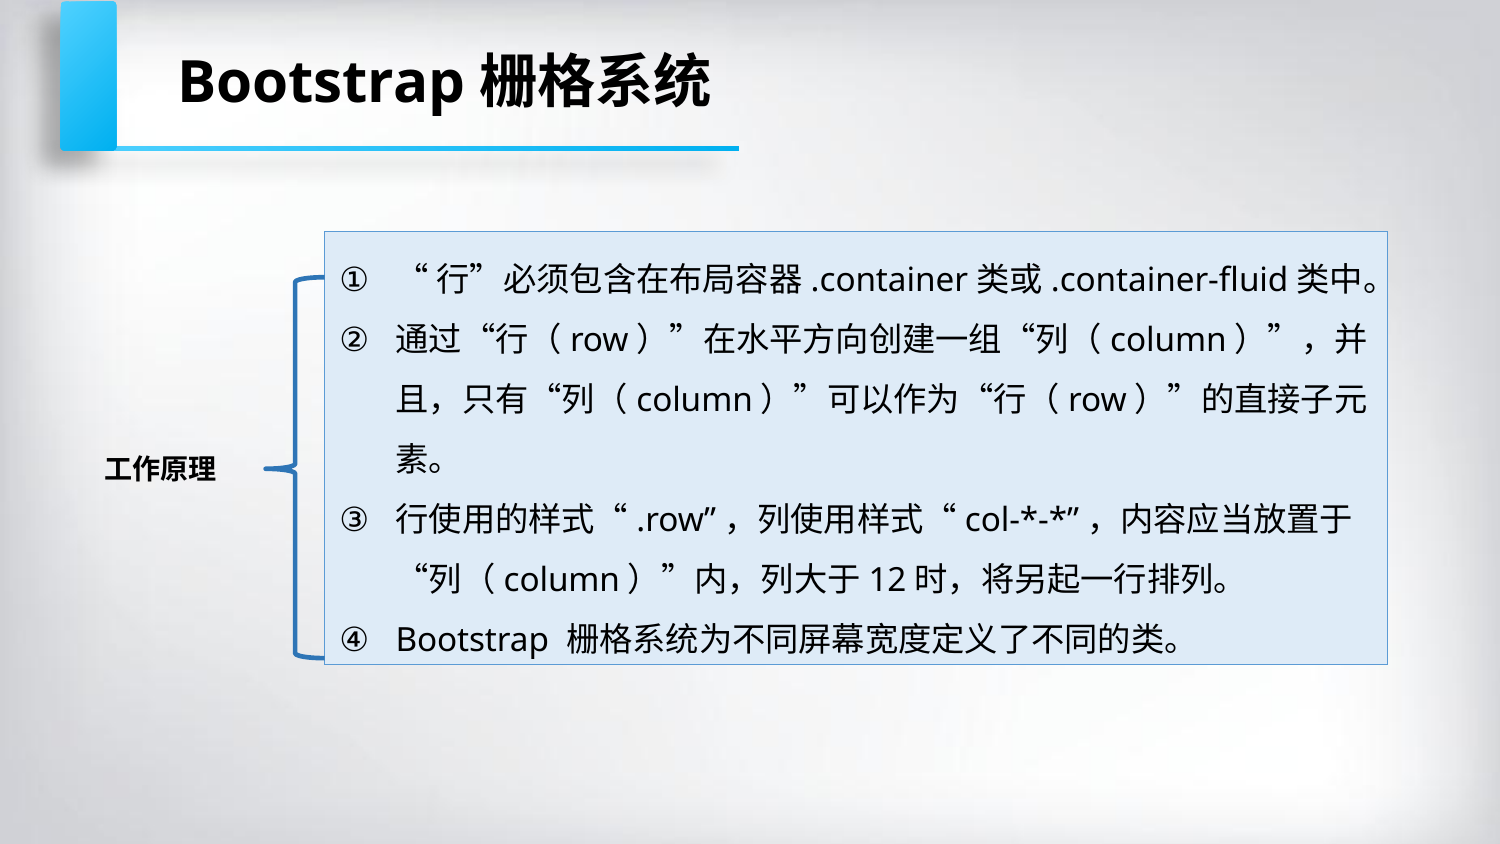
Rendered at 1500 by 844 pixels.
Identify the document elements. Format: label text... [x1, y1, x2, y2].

text_box [114, 146, 739, 151]
text_box 工作原理 [89, 444, 232, 493]
text_box [60, 1, 117, 151]
text_box [265, 277, 325, 659]
picture [0, 0, 1500, 844]
text_box “行”必须包含在布局容器.container类或.container-fluid类中。 通过“行（row）”在水平方向创建一组“列（column）”，并且，只有“列（column）”可以作为“行（row）”的直接子元素。 行使用的样式“.row”，列使用样式“col-*-*”，内容应当放置于“列（column）”内，列大于12时，将另起一行排列。 Bootstrap 栅格系统为不同屏幕宽度定义了不同的类。 [324, 231, 1388, 665]
text_box Bootstrap栅格系统 [162, 36, 952, 122]
